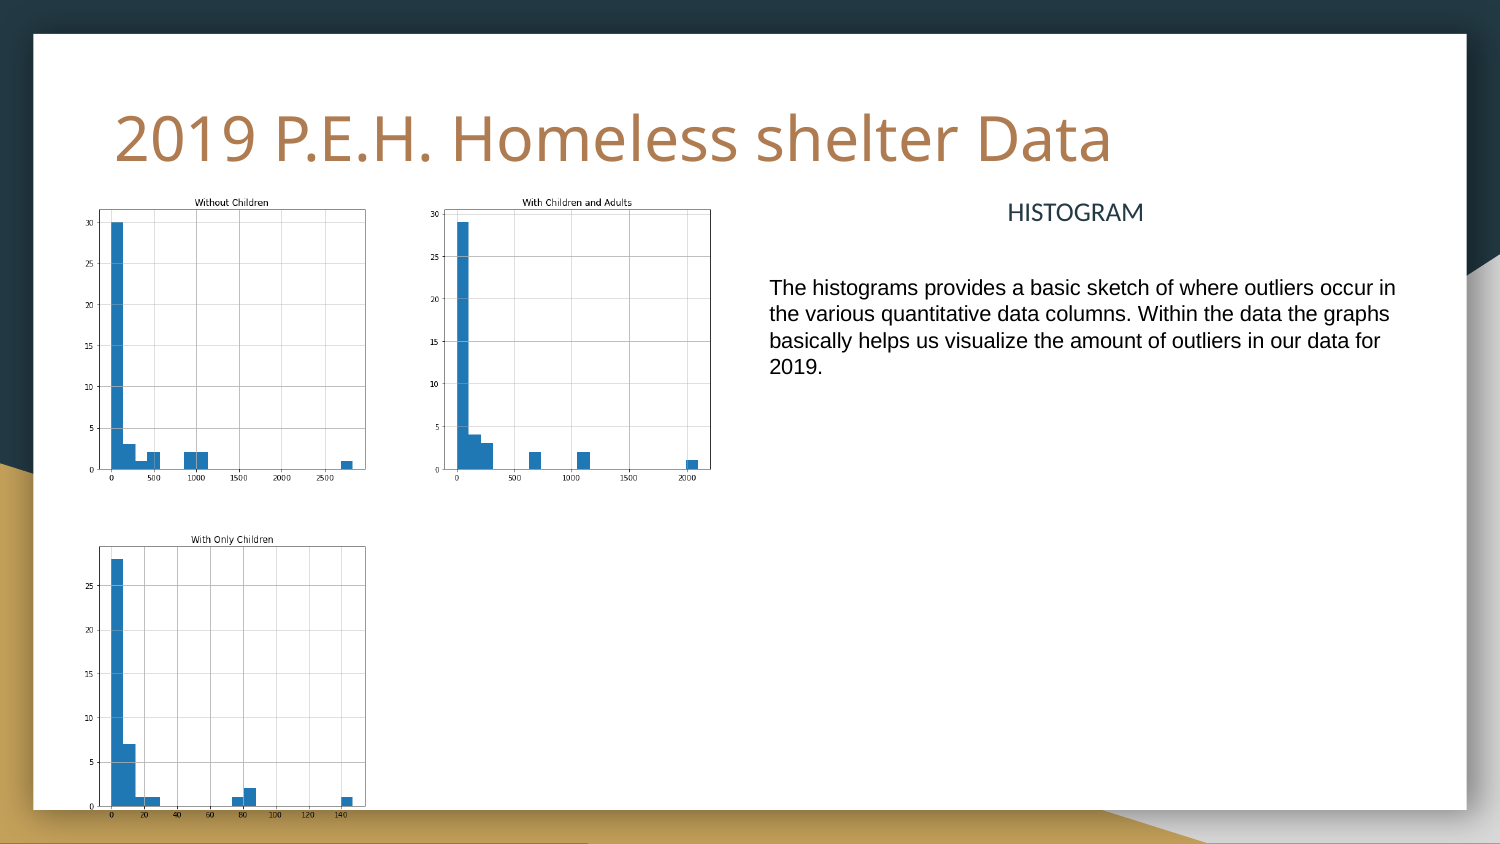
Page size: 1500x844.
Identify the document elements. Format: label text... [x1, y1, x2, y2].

picture [78, 193, 715, 823]
list HISTOGRAM [992, 174, 1449, 804]
title 2019 P.E.H. Homeless shelter Data [99, 79, 1331, 237]
text_box The histograms provides a basic sketch of where outliers occur in the various quantitative data columns. Within the data the graphs basically helps us visualize the amount of outliers in our data for 2019. [754, 258, 1421, 394]
